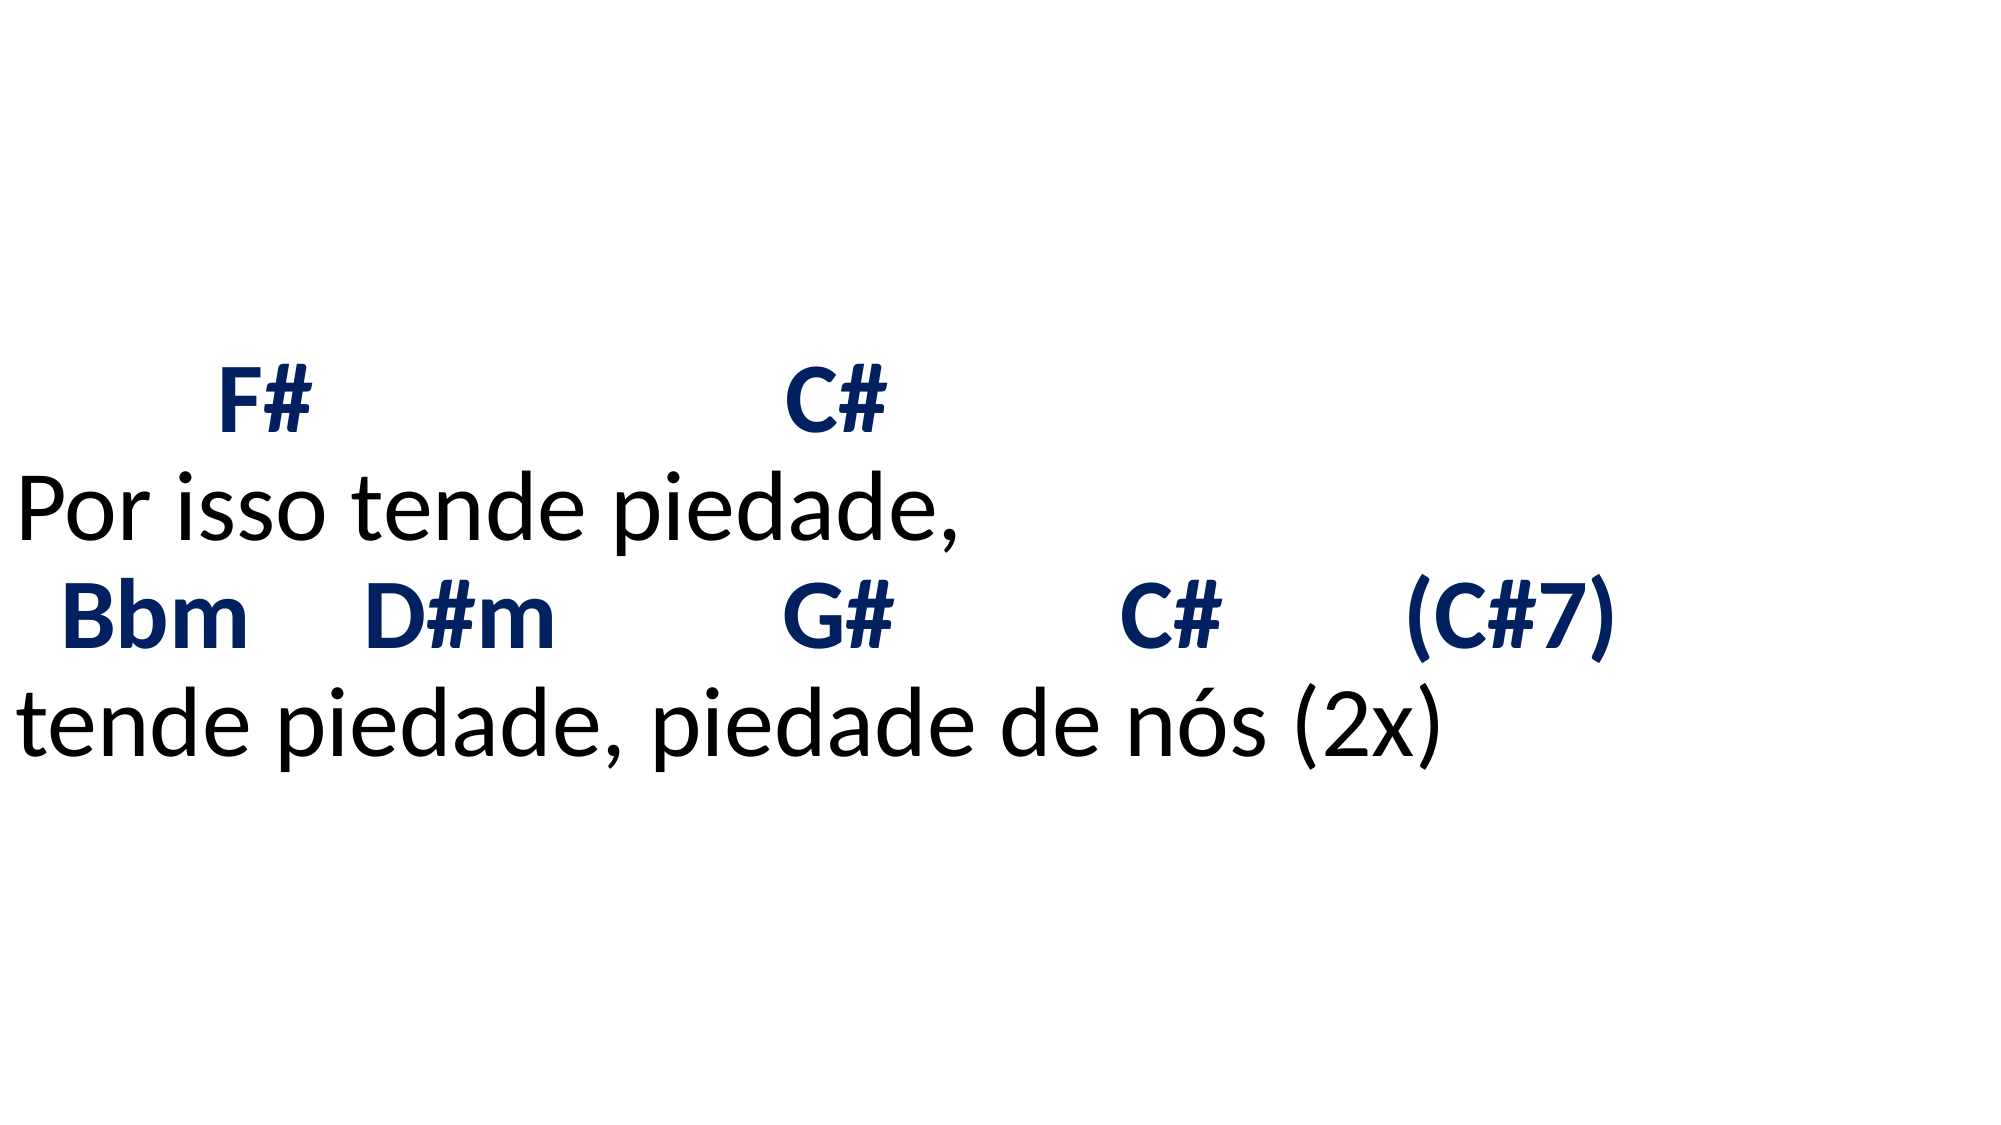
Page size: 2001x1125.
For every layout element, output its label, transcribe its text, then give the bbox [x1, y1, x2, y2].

title F# C# Por isso tende piedade, Bbm D#m G# C# (C#7) tende piedade, piedade de nós (2x) [0, 0, 2000, 1125]
